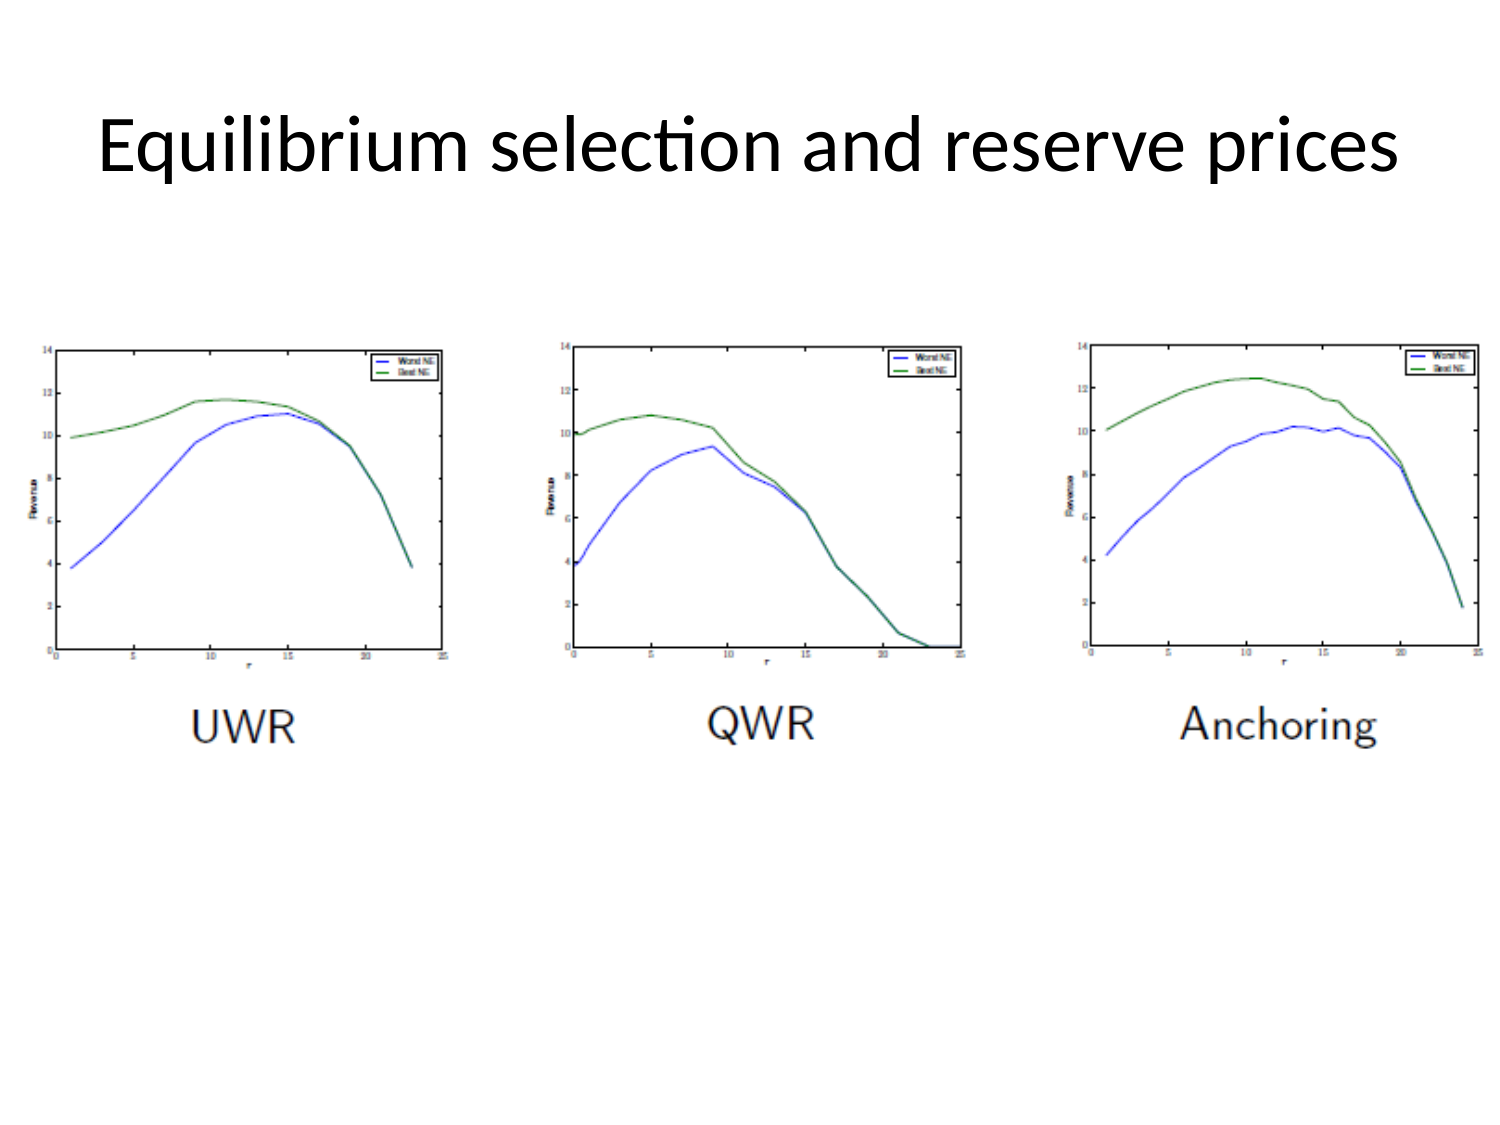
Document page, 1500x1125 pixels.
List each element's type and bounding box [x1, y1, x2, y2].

title [75, 45, 1425, 233]
picture [13, 326, 1500, 776]
